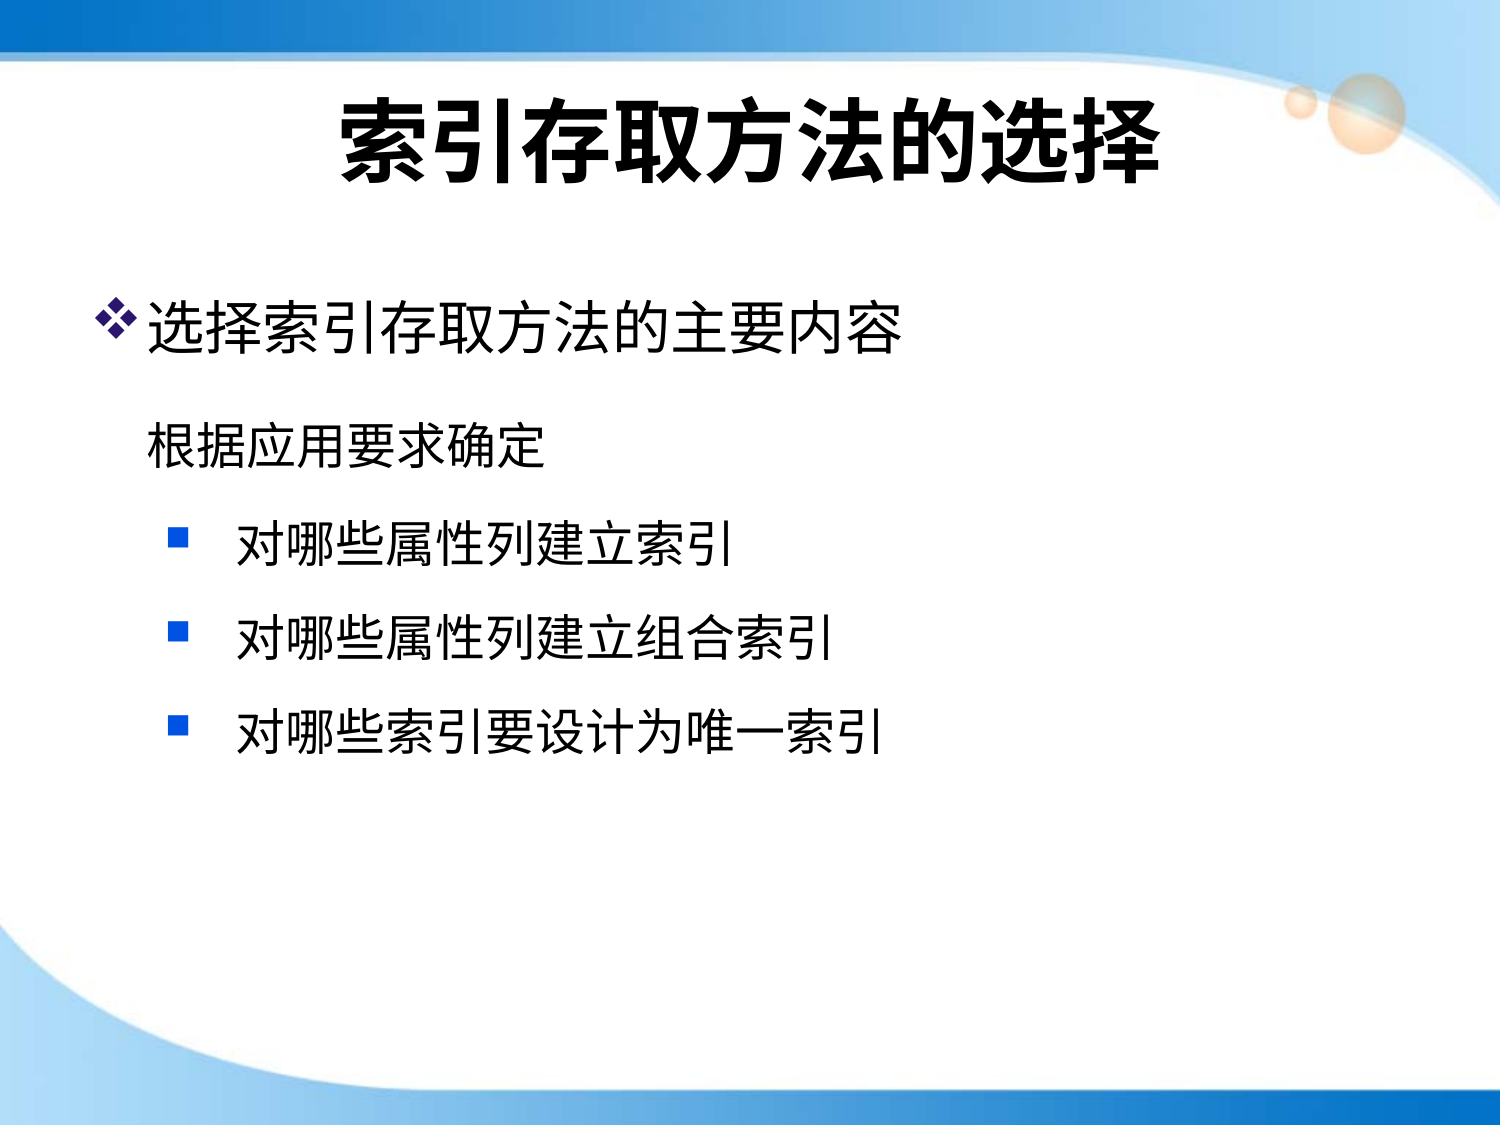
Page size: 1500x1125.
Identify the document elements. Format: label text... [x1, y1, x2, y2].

picture [0, 0, 1500, 1125]
title 索引存取方法的选择 [75, 45, 1425, 233]
list 选择索引存取方法的主要内容 根据应用要求确定 对哪些属性列建立索引 对哪些属性列建立组合索引 对哪些索引要设计为唯一索引 [74, 262, 1426, 1006]
